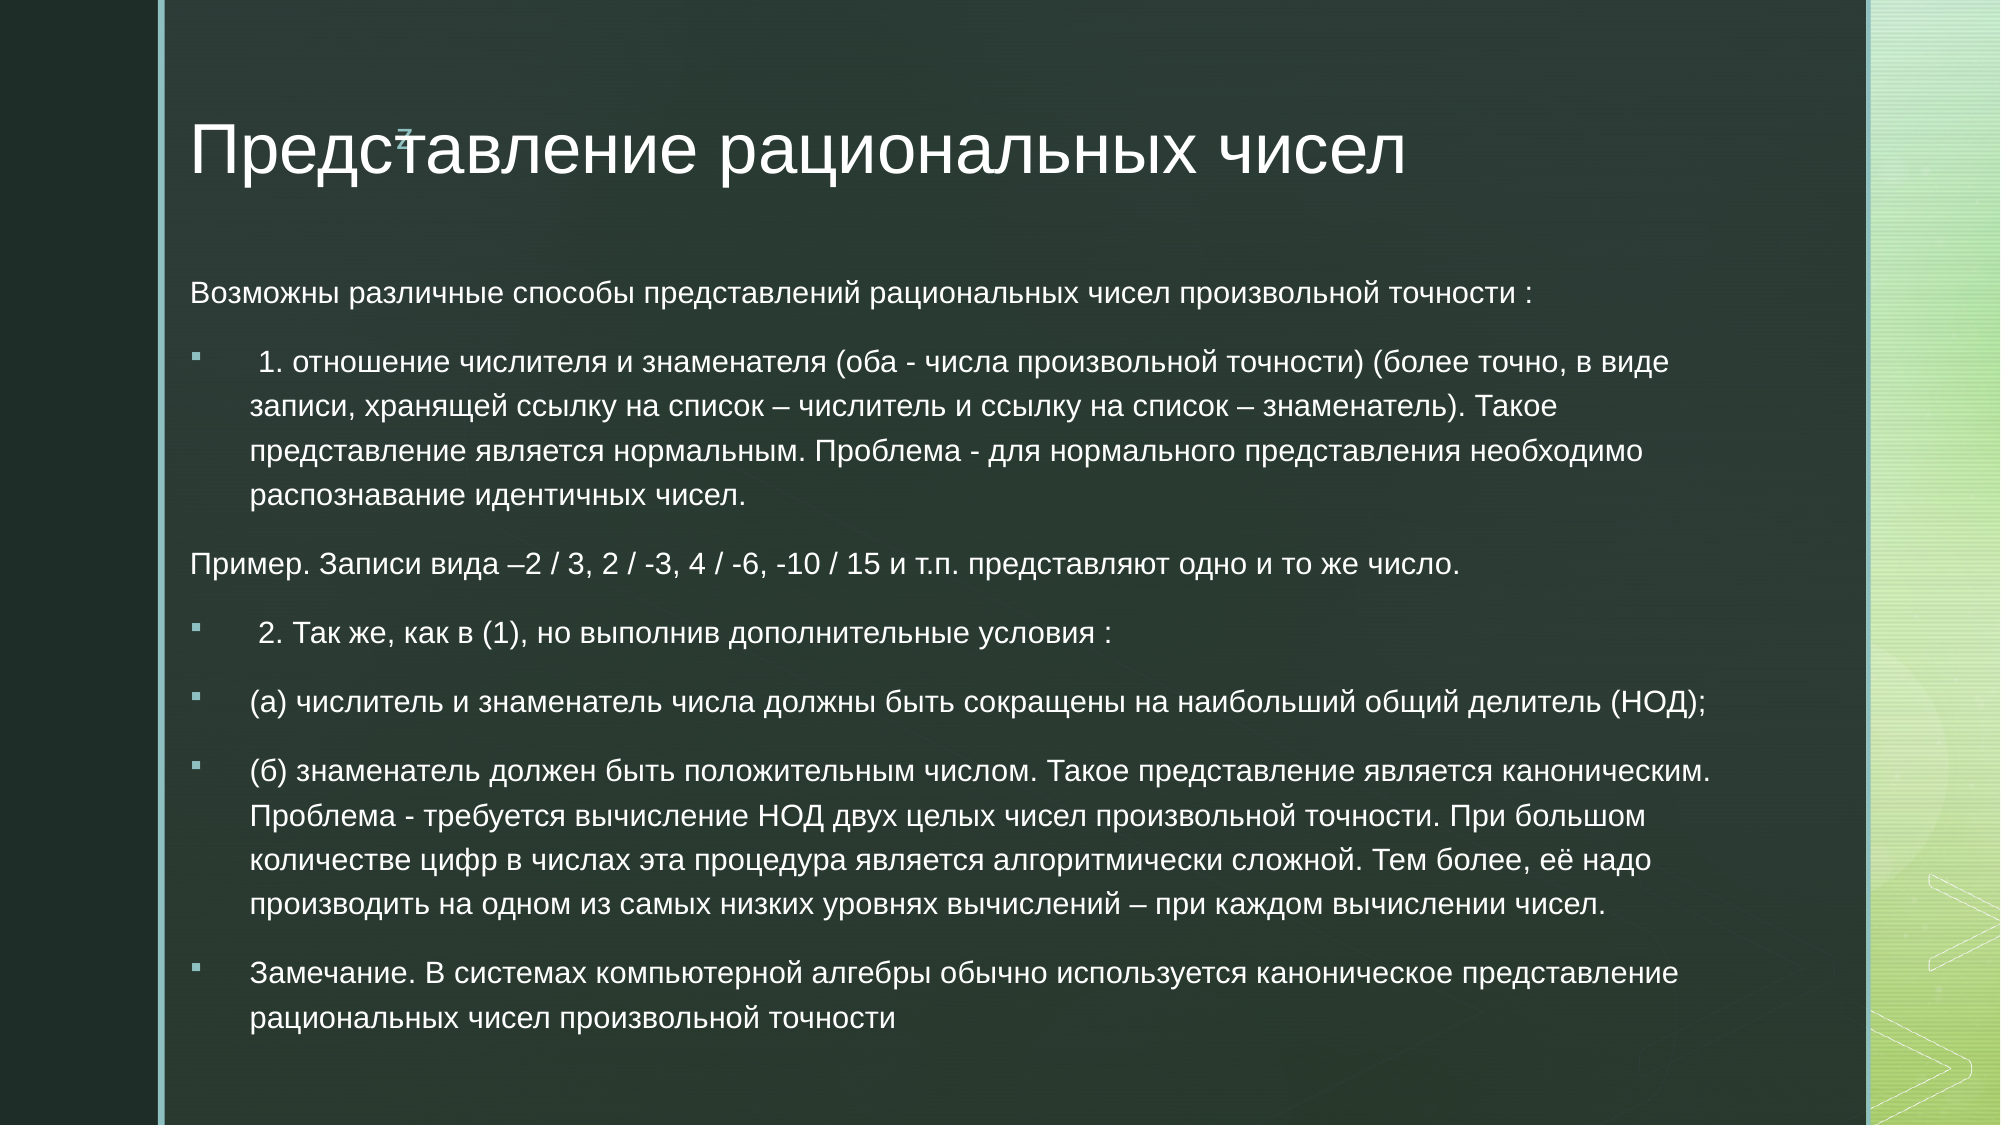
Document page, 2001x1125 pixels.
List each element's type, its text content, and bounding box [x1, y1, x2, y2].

title Представление рациональных чисел [174, 105, 1778, 253]
list Возможны различные способы представлений рациональных чисел произвольной точности : 1. отношение числителя и знаменателя (оба - числа произвольной точности) (более точно, в виде записи, хранящей ссылку на список – числитель и ссылку на список – знаменатель). Такое представление является нормальным. Проблема - для нормального представления необходимо распознавание идентичных чисел. Пример. Записи вида –2 / 3, 2 / -3, 4 / -6, -10 / 15 и т.п. представляют одно и то же число. 2. Так же, как в (1), но выполнив дополнительные условия : (а) числитель и знаменатель числа должны быть сокращены на наибольший общий делитель (НОД); (б) знаменатель должен быть положительным числом. Такое представление является каноническим. Проблема - требуется вычисление НОД двух целых чисел произвольной точности. При большом количестве цифр в числах эта процедура является алгоритмически сложной. Тем более, её надо производить на одном из самых низких уровнях вычислений – при каждом вычислении чисел. Замечание. В системах компьютерной алгебры обычно используется каноническое представление рациональных чисел произвольной точности [174, 253, 1794, 1046]
picture [1871, 0, 2001, 1125]
